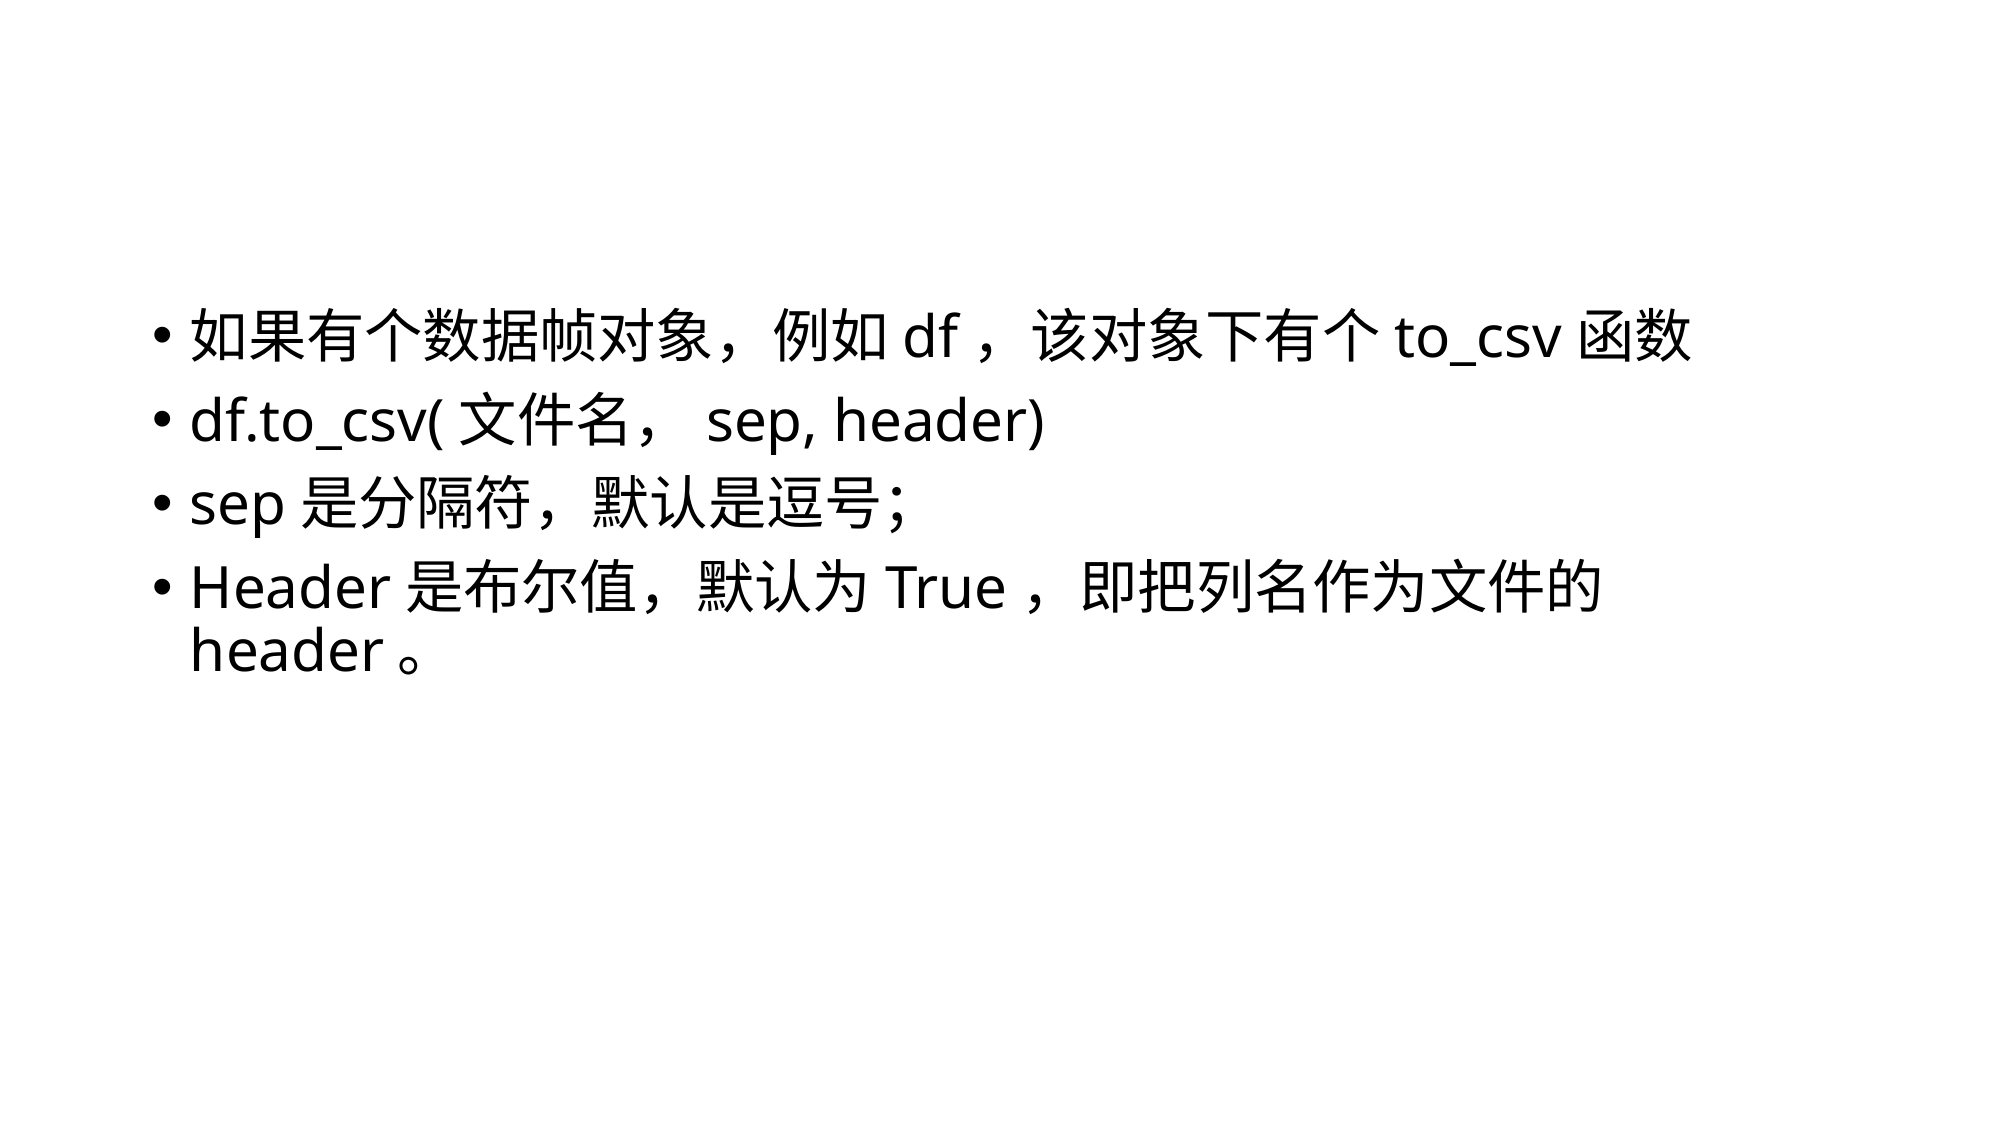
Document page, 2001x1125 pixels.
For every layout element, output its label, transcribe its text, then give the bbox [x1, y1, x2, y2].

list 如果有个数据帧对象，例如df，该对象下有个to_csv函数 df.to_csv(文件名，sep, header) sep是分隔符，默认是逗号； Header是布尔值，默认为True，即把列名作为文件的header。 [137, 299, 1863, 1014]
